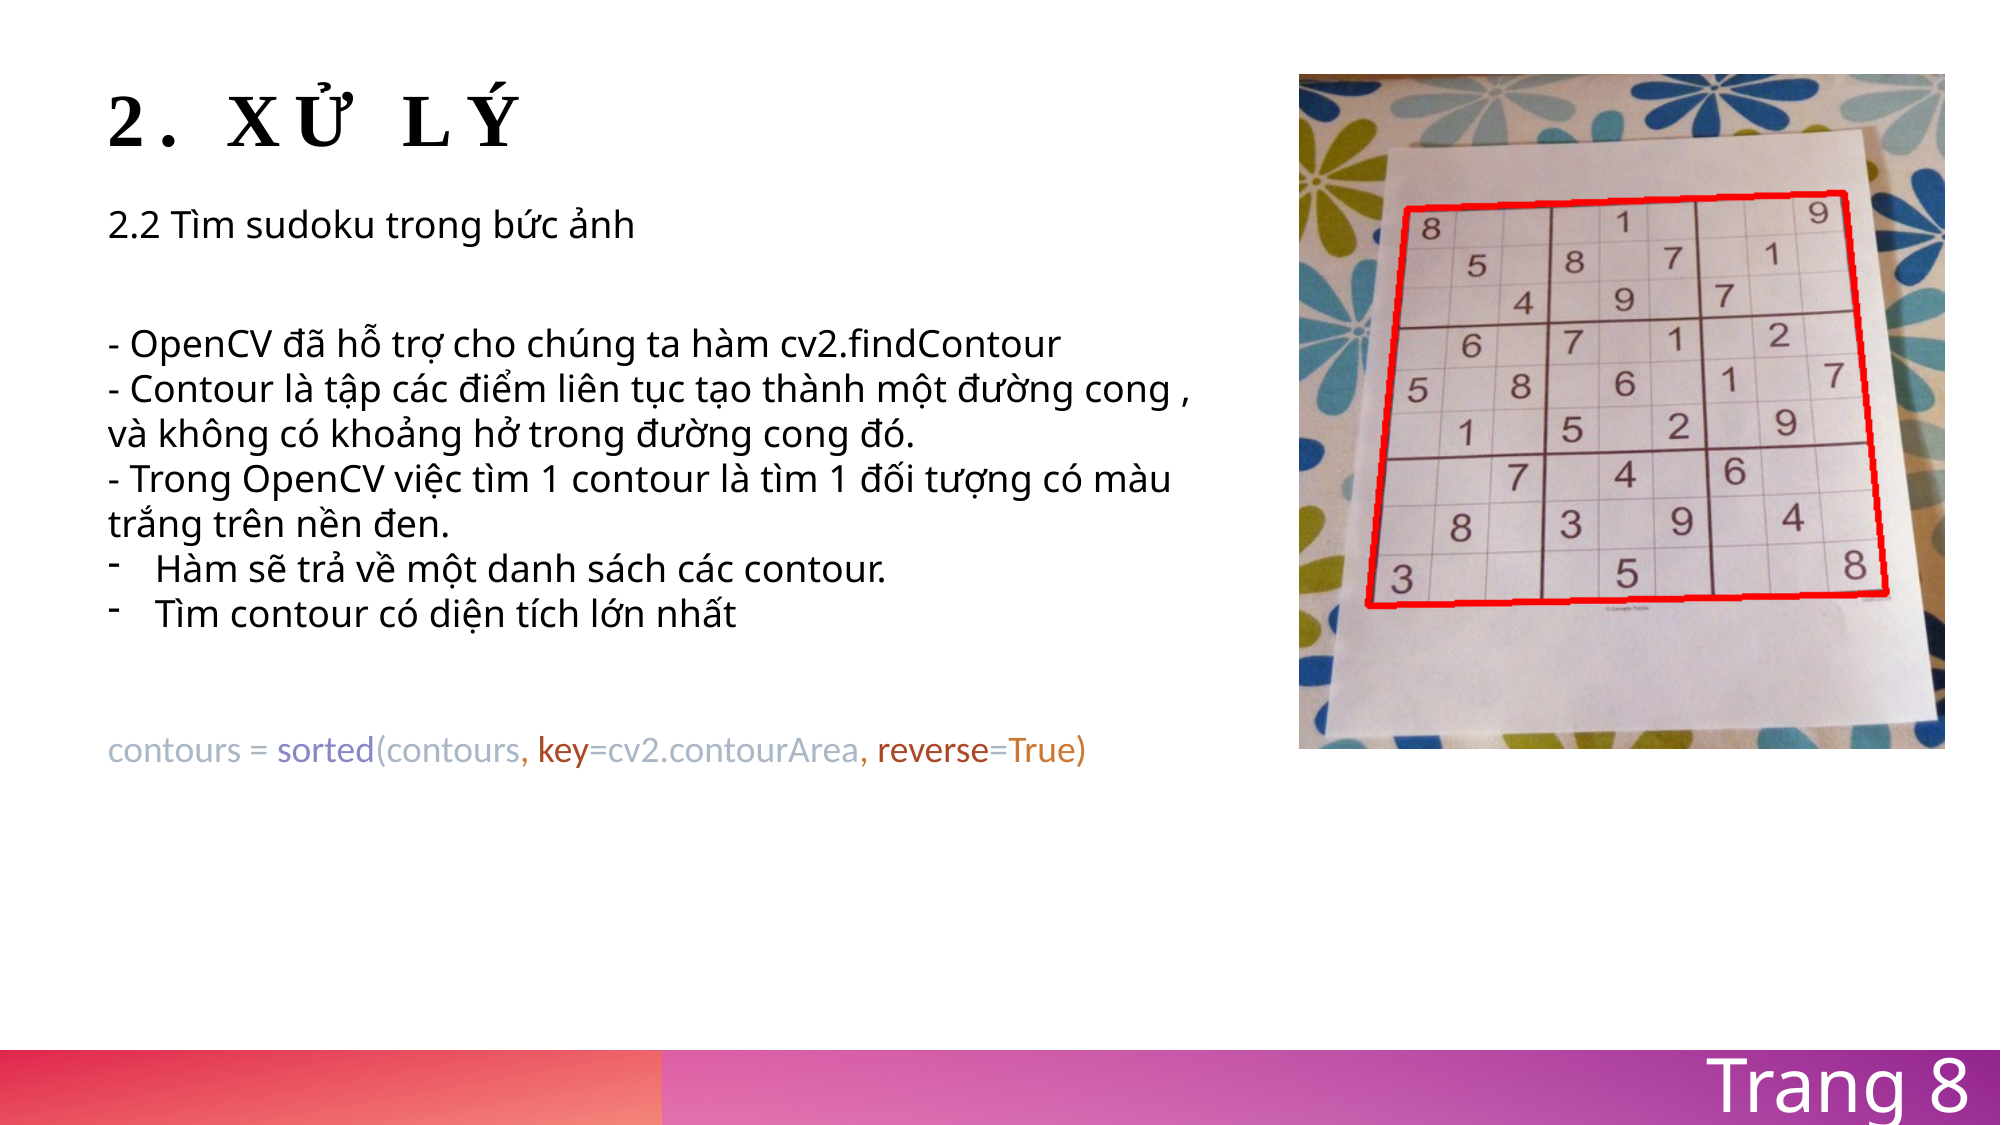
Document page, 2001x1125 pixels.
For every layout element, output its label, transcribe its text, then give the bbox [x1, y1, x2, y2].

slide_number Trang 8 [1386, 1051, 1986, 1125]
title 2. Xử lý [107, 55, 1788, 162]
text_box 2.2 Tìm sudoku trong bức ảnh [93, 193, 1299, 254]
picture [1299, 74, 1945, 749]
text_box - OpenCV đã hỗ trợ cho chúng ta hàm cv2.findContour - Contour là tập các điểm liên tục tạo thành một đường cong , và không có khoảng hở trong đường cong đó. - Trong OpenCV việc tìm 1 contour là tìm 1 đối tượng có màu trắng trên nền đen. Hàm sẽ trả về một danh sách các contour. Tìm contour có diện tích lớn nhất contours = sorted(contours, key=cv2.contourArea, reverse=True) [93, 313, 1244, 1003]
